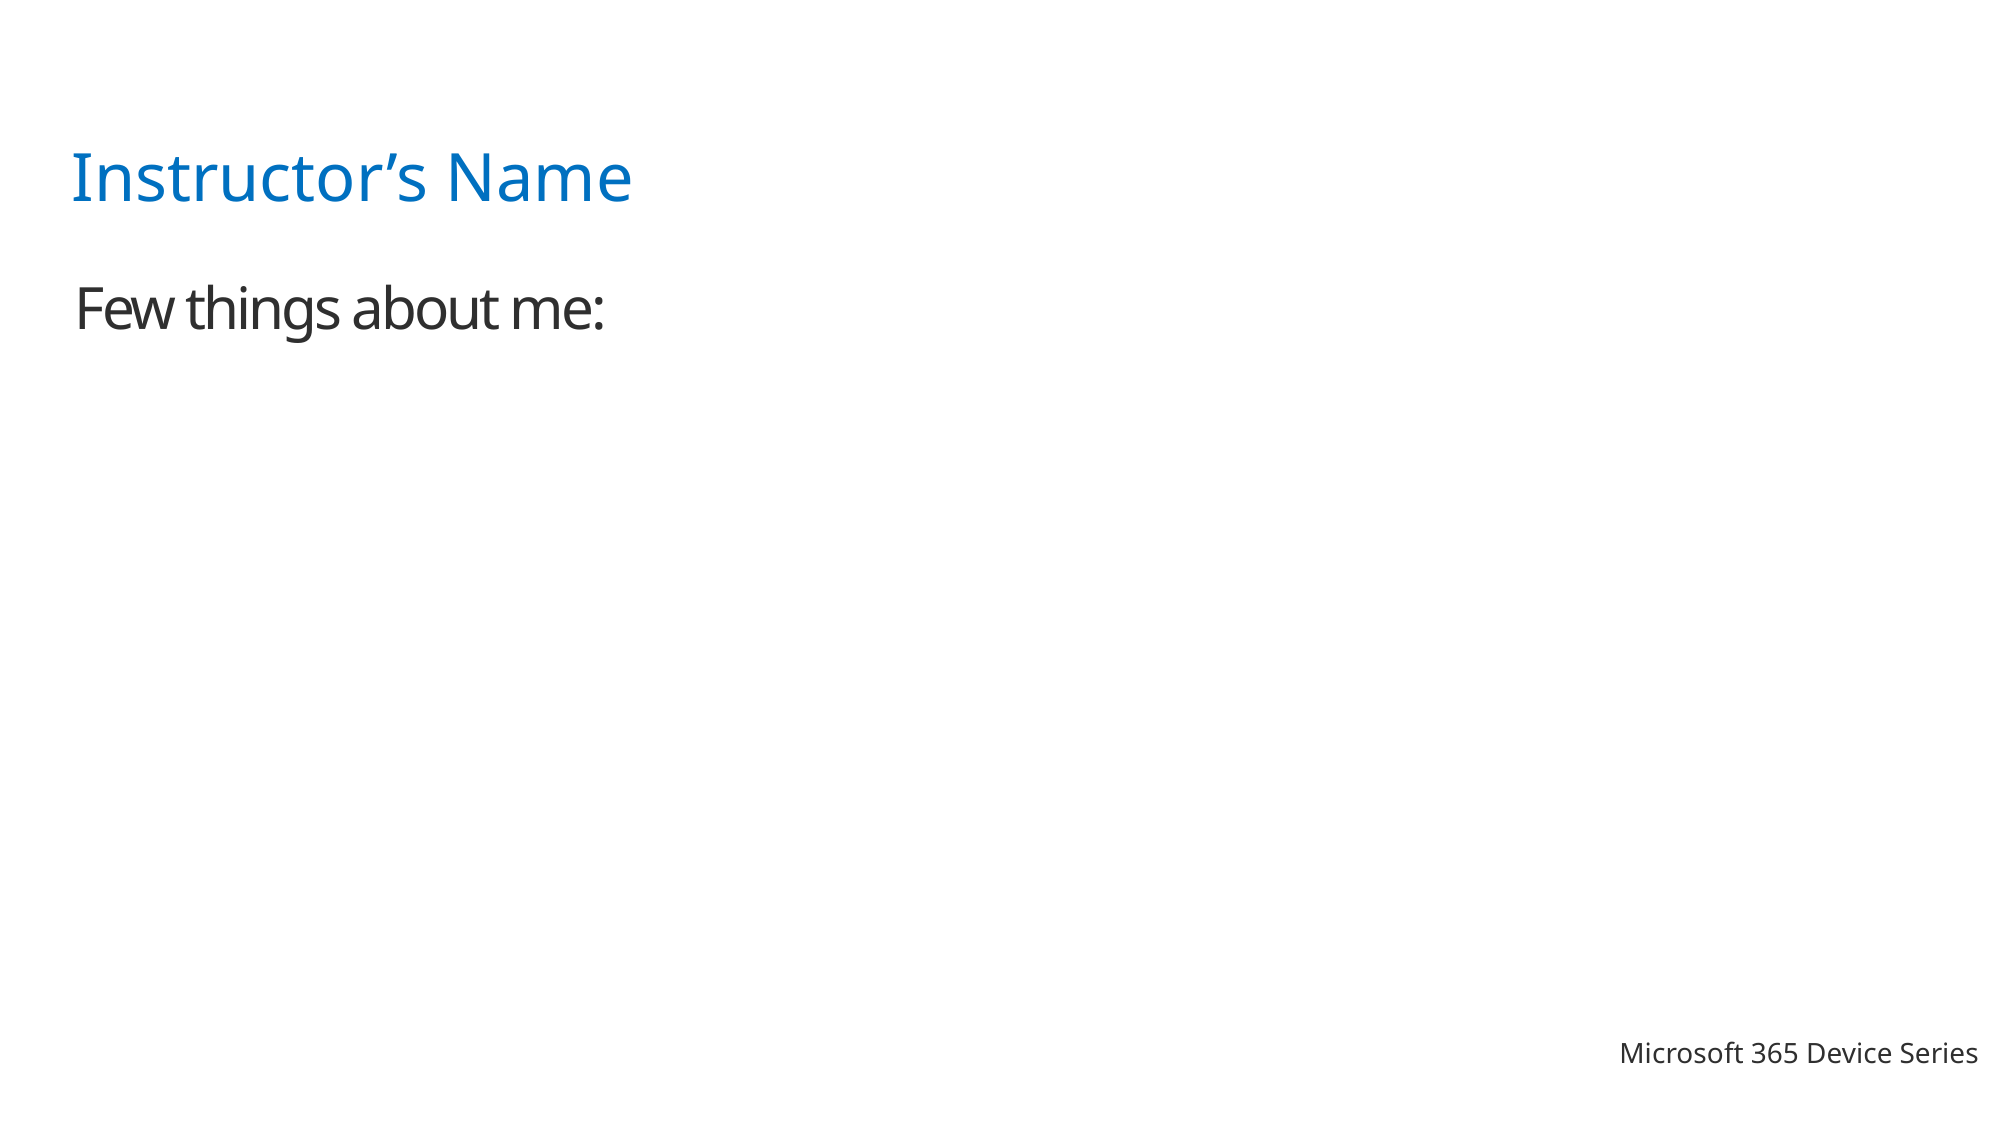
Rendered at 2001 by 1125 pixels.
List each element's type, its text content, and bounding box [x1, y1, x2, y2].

title Few things about me: [74, 276, 1855, 473]
text_box Instructor’s Name [56, 126, 650, 222]
text_box Microsoft 365 Device Series [1590, 1024, 2000, 1086]
